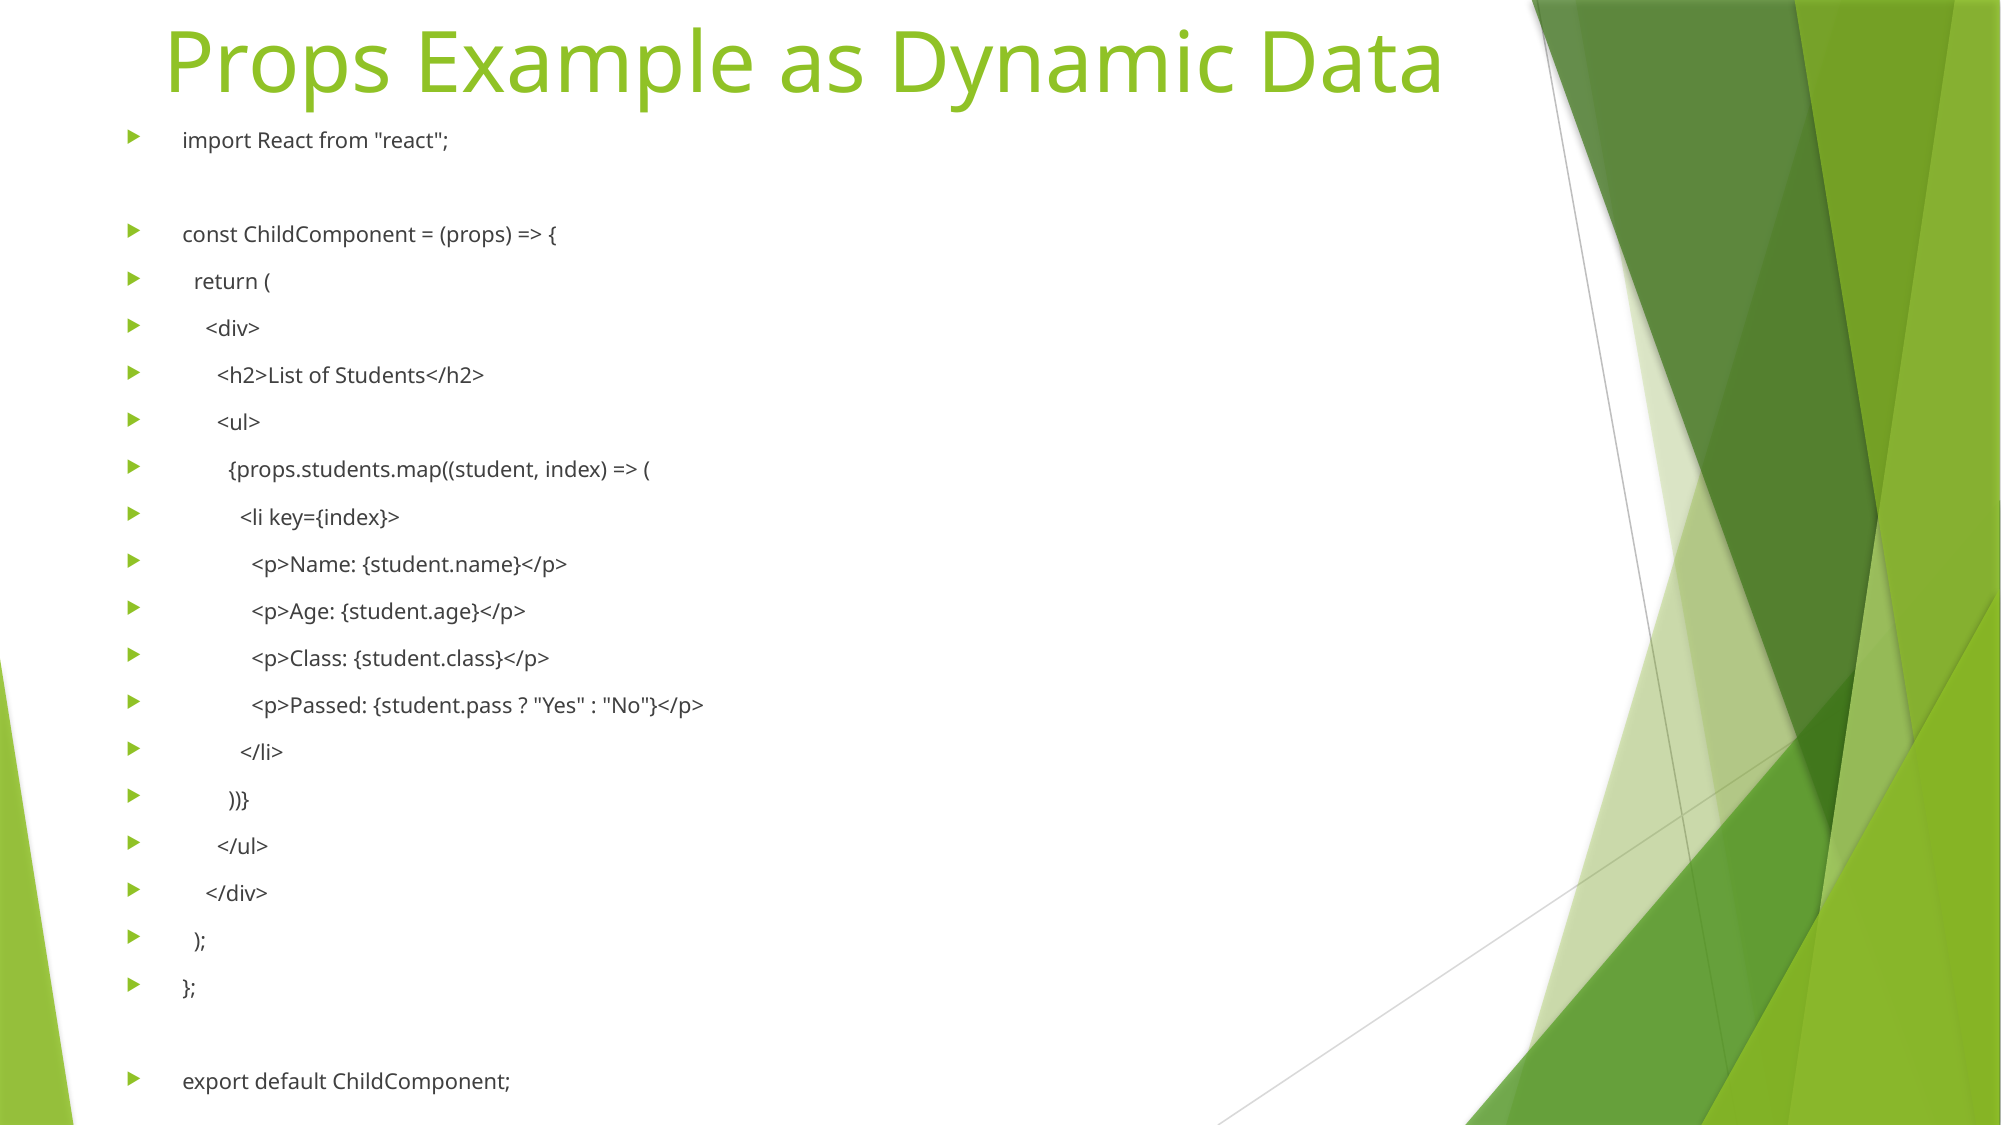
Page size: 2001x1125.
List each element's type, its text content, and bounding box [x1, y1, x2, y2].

title Props Example as Dynamic Data [111, 0, 1522, 119]
list import React from "react"; const ChildComponent = (props) => { return ( <div> <h2>List of Students</h2> <ul> {props.students.map((student, index) => ( <li key={index}> <p>Name: {student.name}</p> <p>Age: {student.age}</p> <p>Class: {student.class}</p> <p>Passed: {student.pass ? "Yes" : "No"}</p> </li> ))} </ul> </div> ); }; export default ChildComponent; [111, 119, 1522, 1125]
